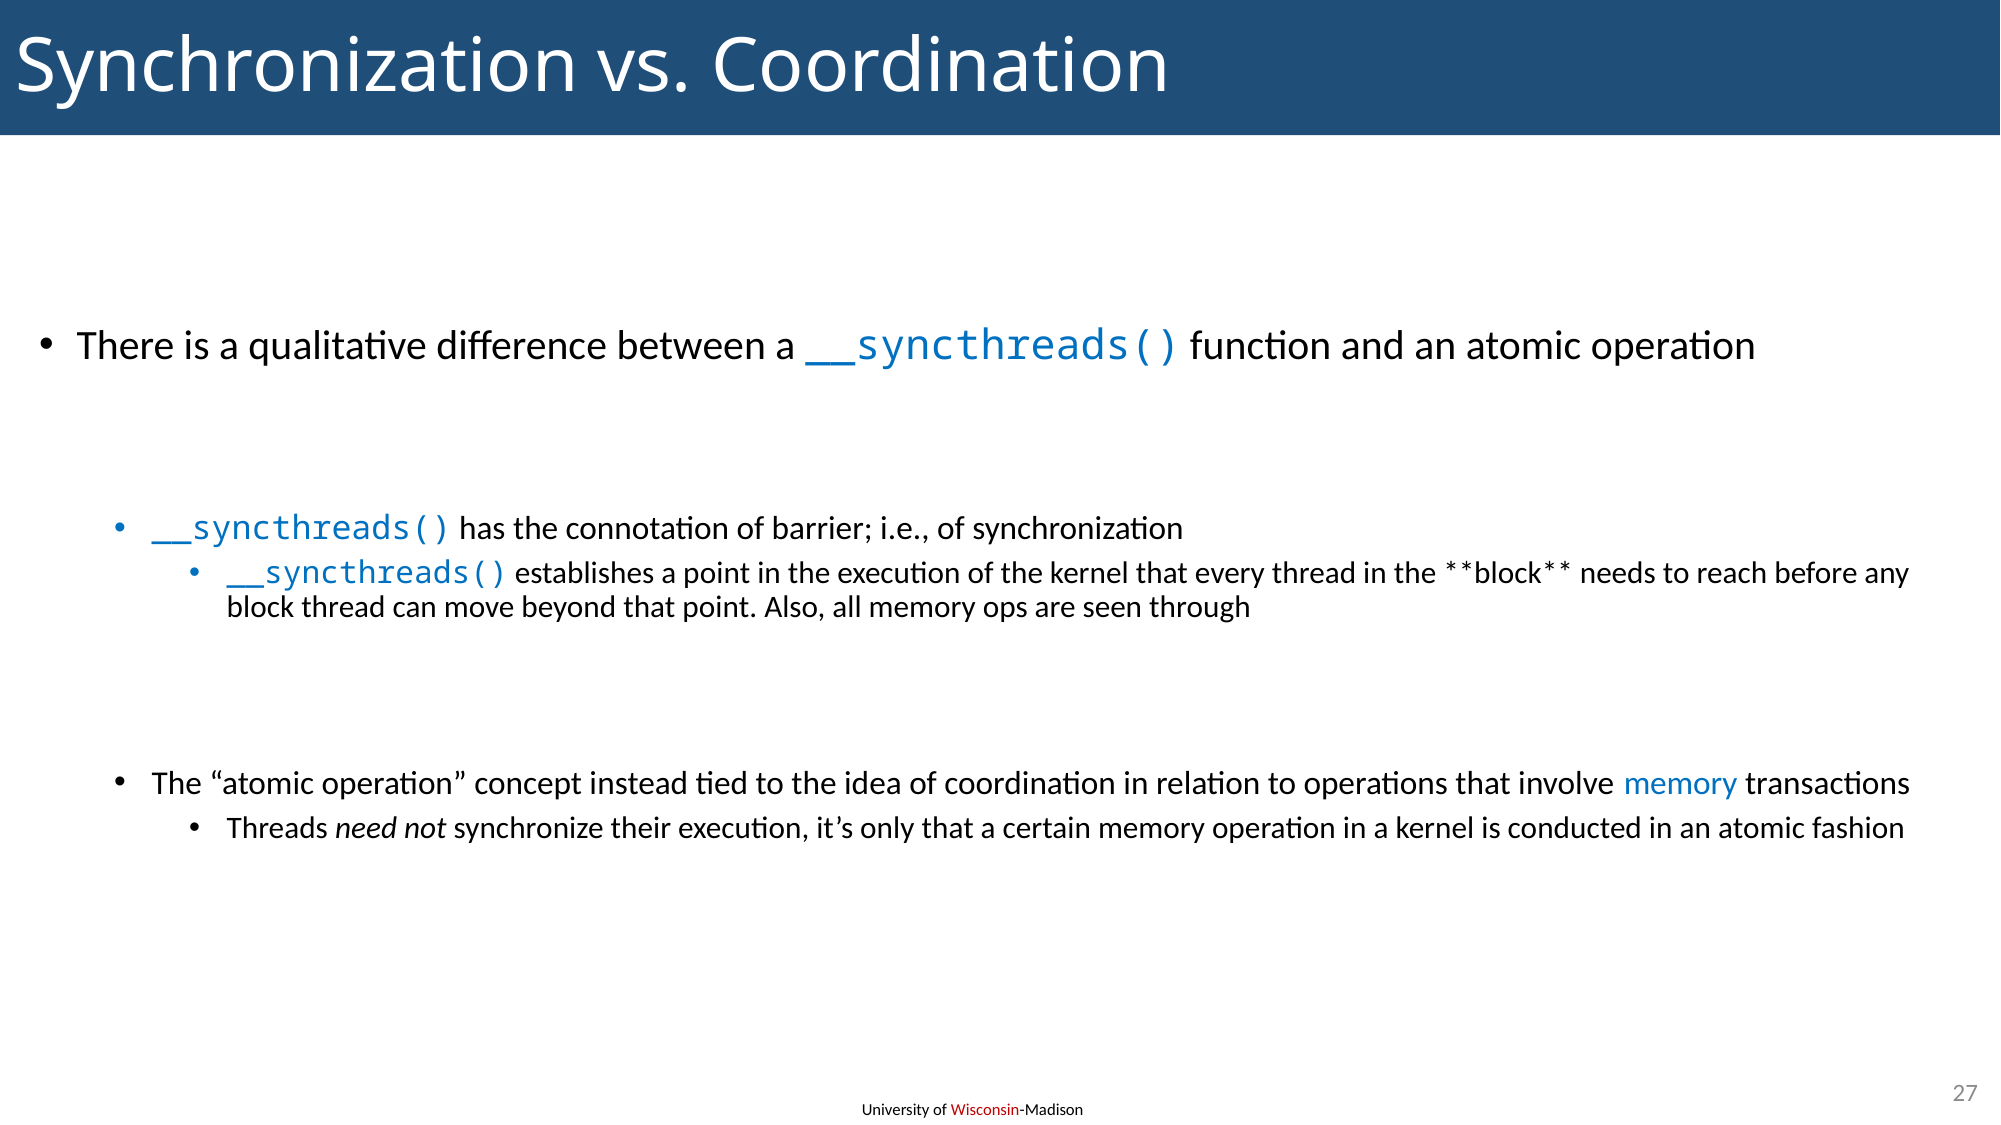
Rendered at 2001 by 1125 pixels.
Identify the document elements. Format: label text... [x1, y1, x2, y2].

title Synchronization vs. Coordination [0, 0, 2000, 136]
slide_number 27 [1879, 1069, 1994, 1114]
list There is a qualitative difference between a __syncthreads() function and an atomic operation __syncthreads() has the connotation of barrier; i.e., of synchronization __syncthreads() establishes a point in the execution of the kernel that every thread in the **block** needs to reach before any block thread can move beyond that point. Also, all memory ops are seen through The “atomic operation” concept instead tied to the idea of coordination in relation to operations that involve memory transactions Threads need not synchronize their execution, it’s only that a certain memory operation in a kernel is conducted in an atomic fashion [24, 245, 1987, 1055]
